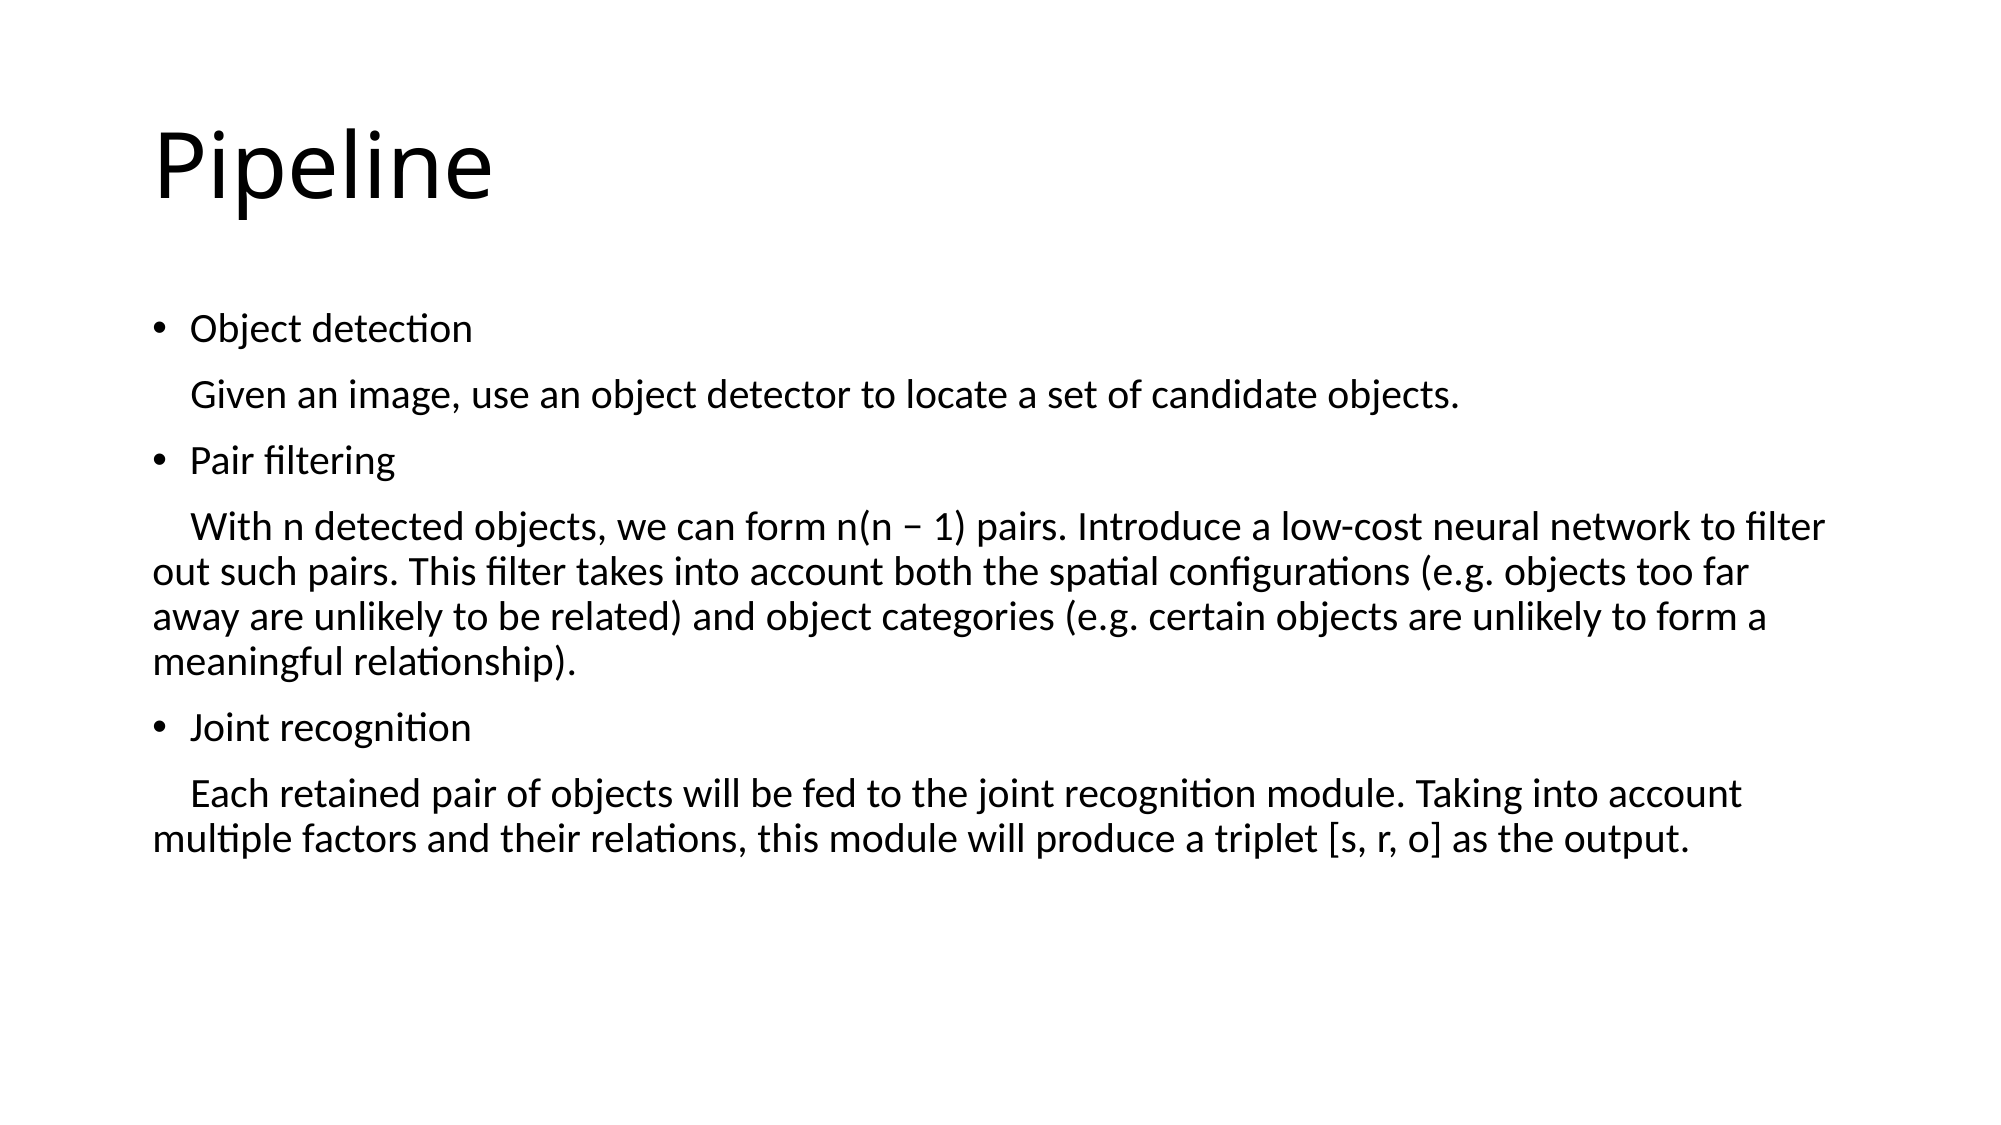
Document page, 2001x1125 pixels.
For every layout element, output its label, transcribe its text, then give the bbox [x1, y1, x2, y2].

title Pipeline [137, 59, 1863, 278]
list Object detection Given an image, use an object detector to locate a set of candidate objects. Pair filtering With n detected objects, we can form n(n − 1) pairs. Introduce a low-cost neural network to filter out such pairs. This filter takes into account both the spatial configurations (e.g. objects too far away are unlikely to be related) and object categories (e.g. certain objects are unlikely to form a meaningful relationship). Joint recognition Each retained pair of objects will be fed to the joint recognition module. Taking into account multiple factors and their relations, this module will produce a triplet [s, r, o] as the output. [137, 299, 1863, 1014]
